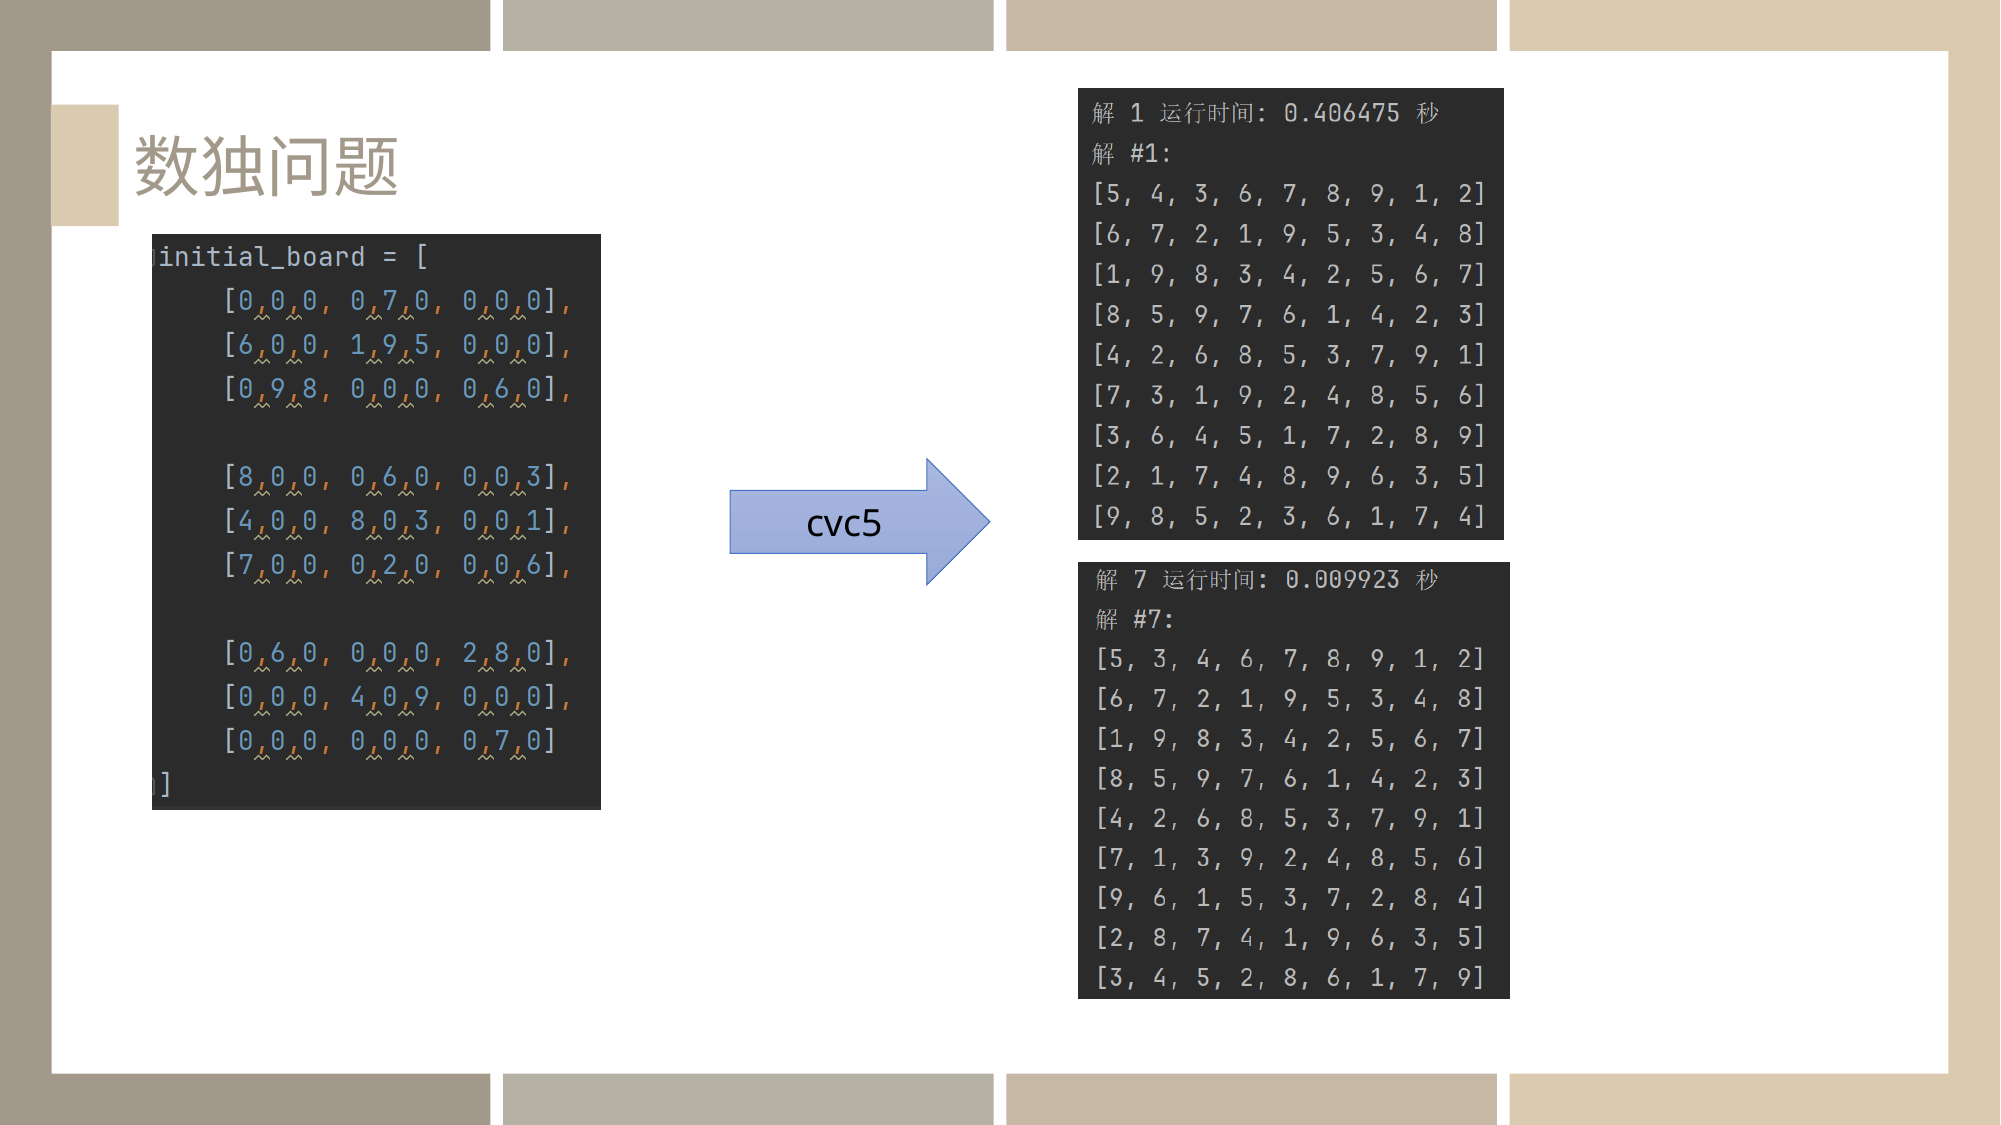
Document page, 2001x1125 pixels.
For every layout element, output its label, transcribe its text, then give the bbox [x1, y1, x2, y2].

picture [1078, 562, 1510, 999]
picture [152, 234, 601, 810]
text_box cvc5 [729, 457, 991, 587]
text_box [50, 104, 892, 227]
picture [1078, 88, 1504, 540]
